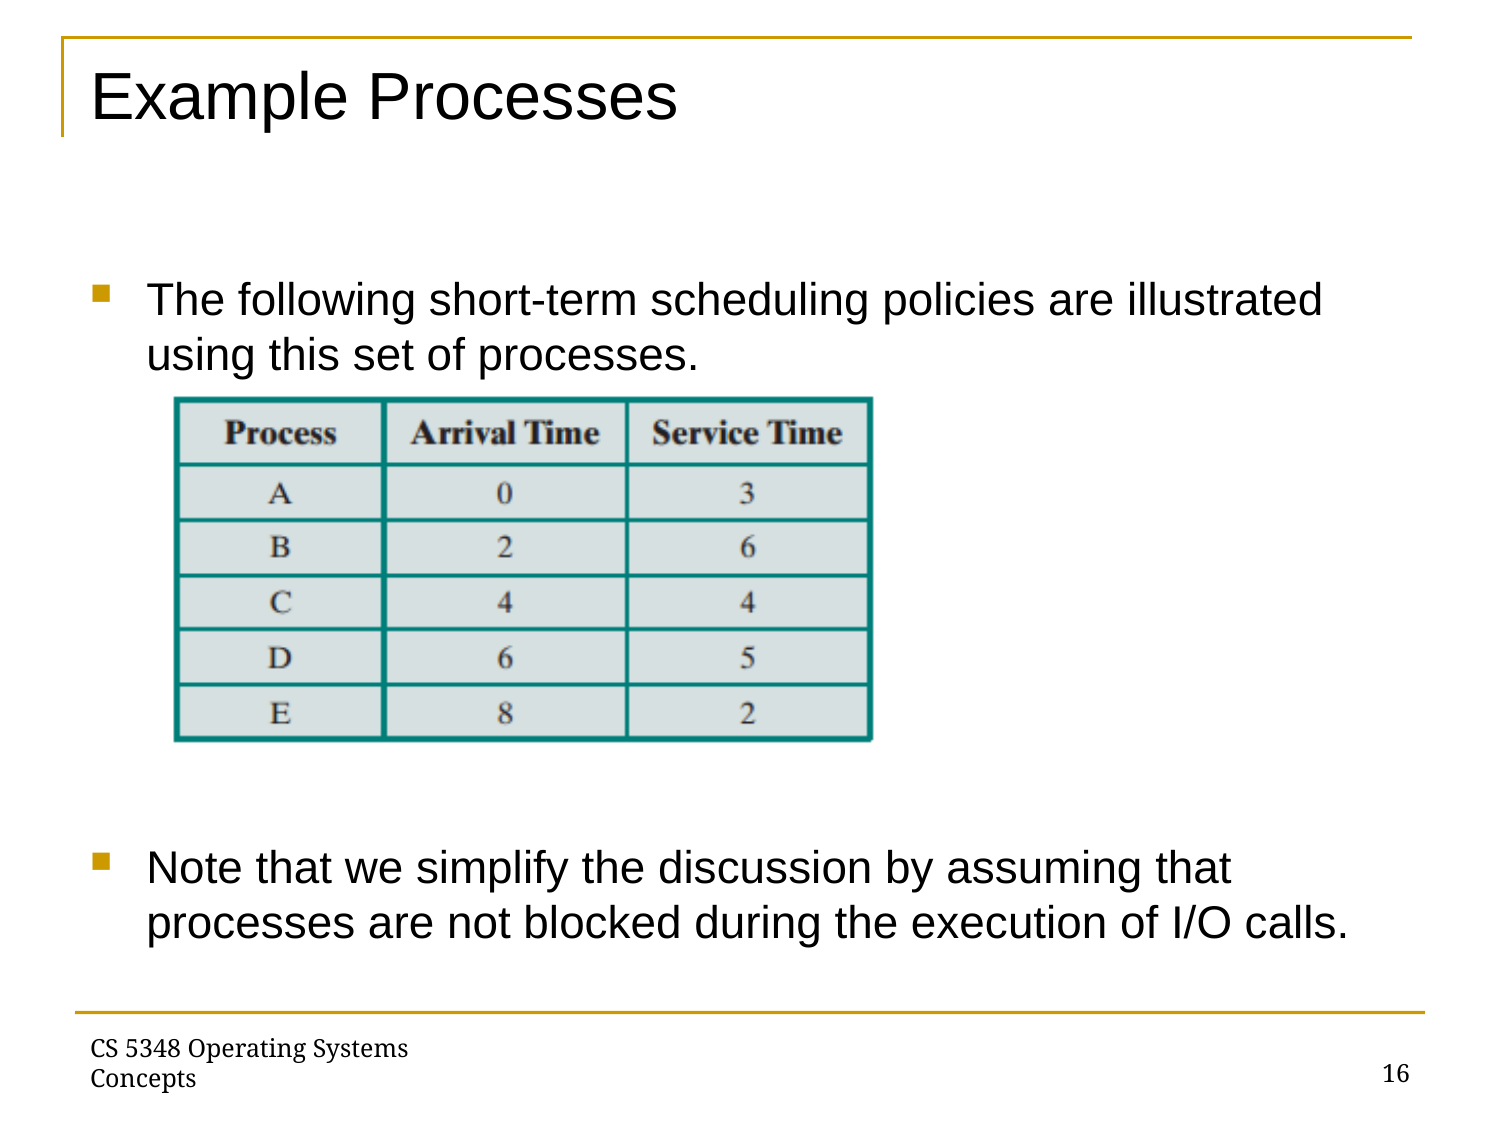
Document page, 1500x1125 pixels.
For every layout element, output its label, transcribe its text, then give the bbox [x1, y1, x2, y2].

list The following short-term scheduling policies are illustrated using this set of processes. Note that we simplify the discussion by assuming that processes are not blocked during the execution of I/O calls. [75, 262, 1425, 1006]
slide_number 16 [1074, 1024, 1425, 1100]
title Example Processes [75, 45, 1425, 233]
picture [162, 387, 888, 755]
slide_number CS 5348 Operating Systems Concepts [75, 1025, 475, 1100]
